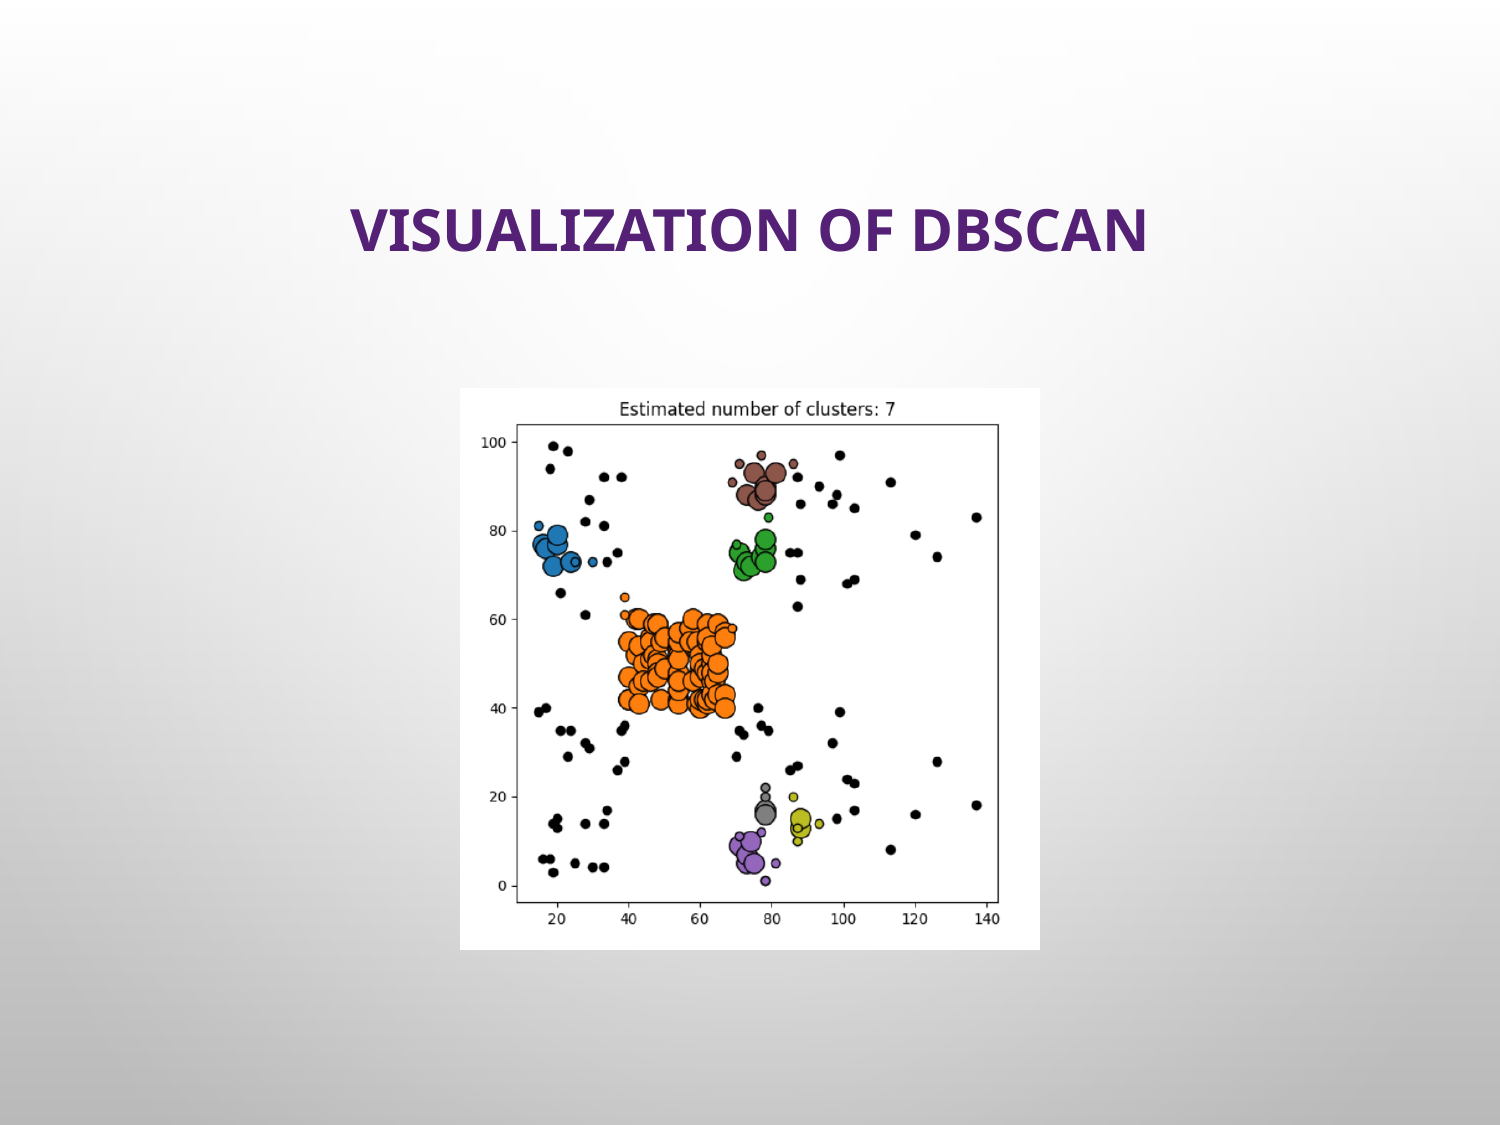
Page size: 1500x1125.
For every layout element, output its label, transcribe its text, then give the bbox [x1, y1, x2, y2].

picture [0, 0, 1500, 1125]
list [459, 387, 1041, 951]
title Visualization of DBSCAN [112, 101, 1388, 364]
